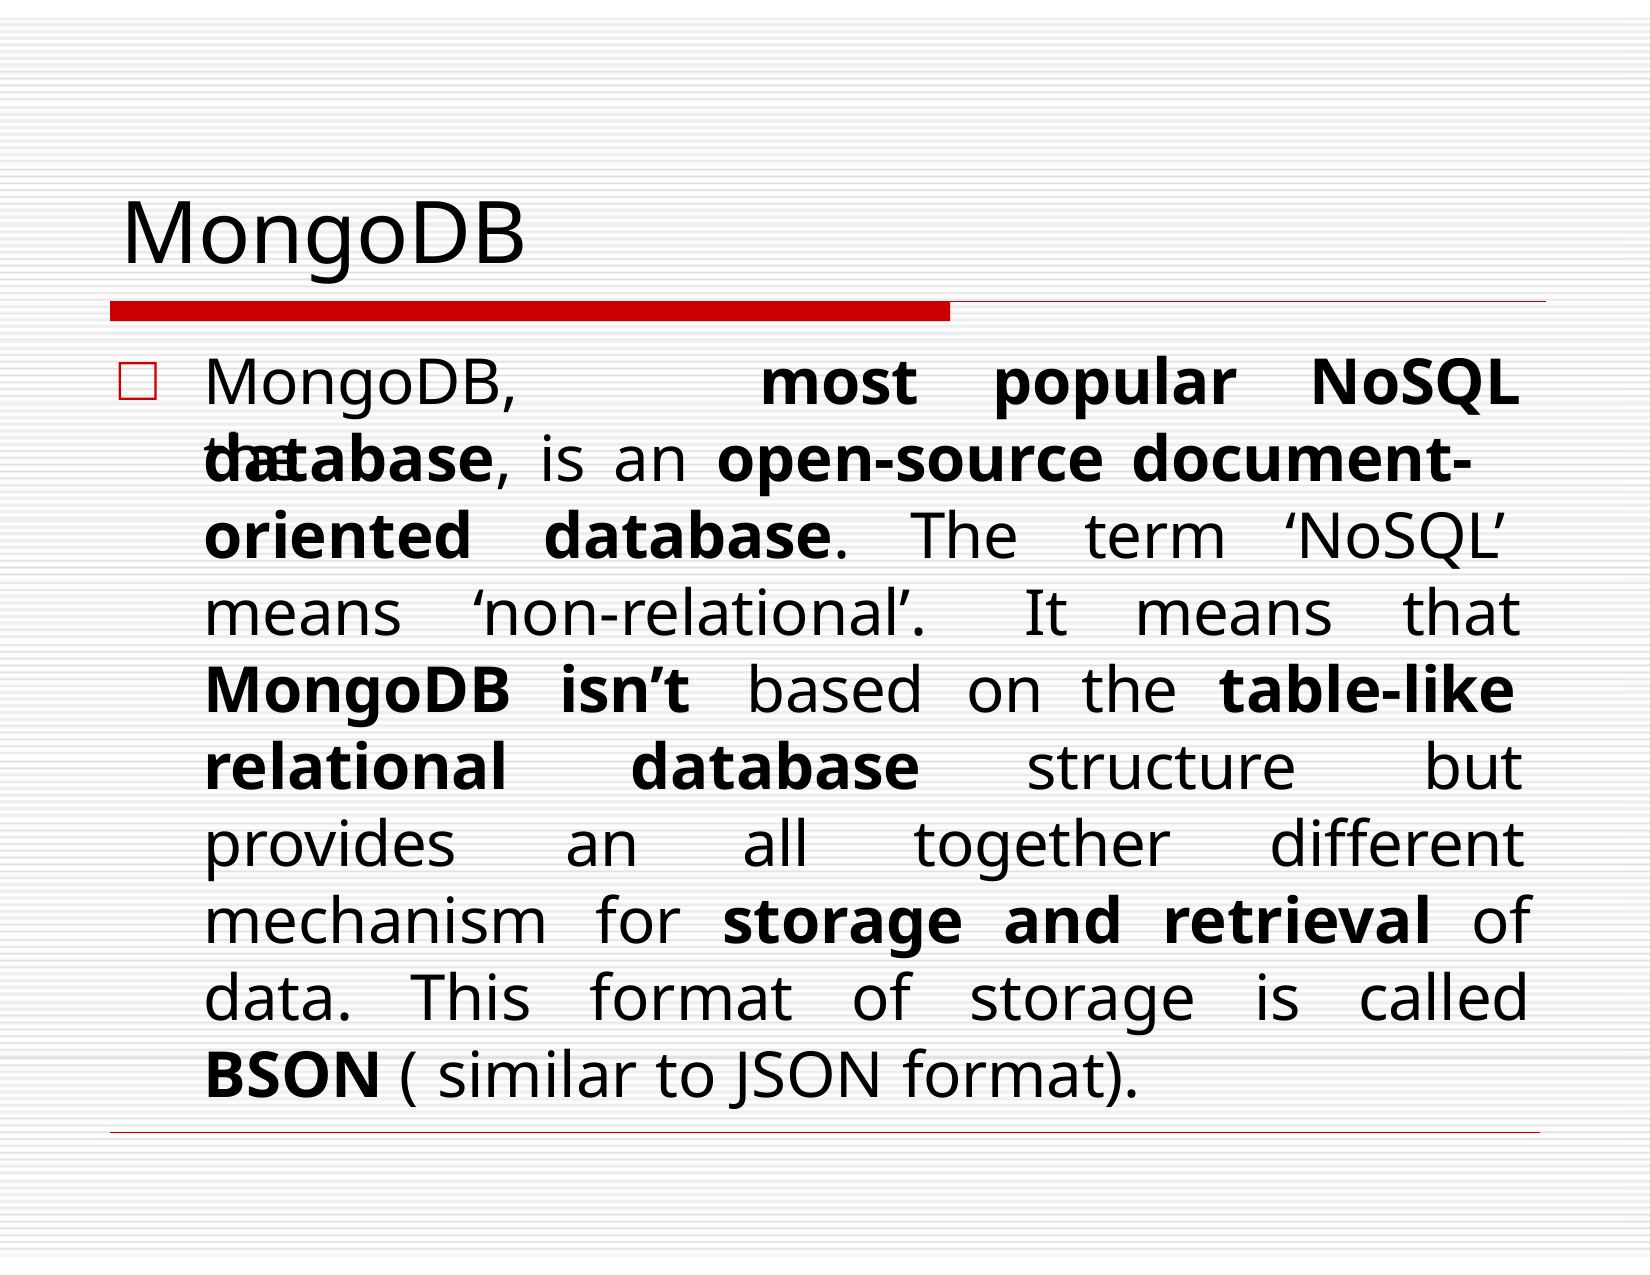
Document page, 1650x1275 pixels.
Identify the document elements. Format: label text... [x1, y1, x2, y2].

picture [0, 18, 1650, 1257]
text_box together different [911, 800, 1532, 877]
text_box It means that [1022, 569, 1532, 646]
text_box oriented database. [201, 492, 856, 569]
text_box The term [908, 492, 1231, 572]
text_box database, is an open-source document- [201, 415, 1532, 495]
text_box mechanism for storage and retrieval of data. This format of storage is called BSON ( similar to JSON format). [201, 877, 1532, 1111]
title MongoDB [84, 58, 1510, 390]
text_box most popular NoSQL [757, 338, 1532, 415]
text_box relational database structure but provides an all [201, 723, 1532, 877]
text_box MongoDB isn’t based on the table-like [201, 646, 1532, 723]
text_box ‘NoSQL’ [1283, 492, 1532, 569]
text_box MongoDB, the [116, 338, 698, 494]
text_box means ‘non-relational’. [201, 569, 966, 646]
